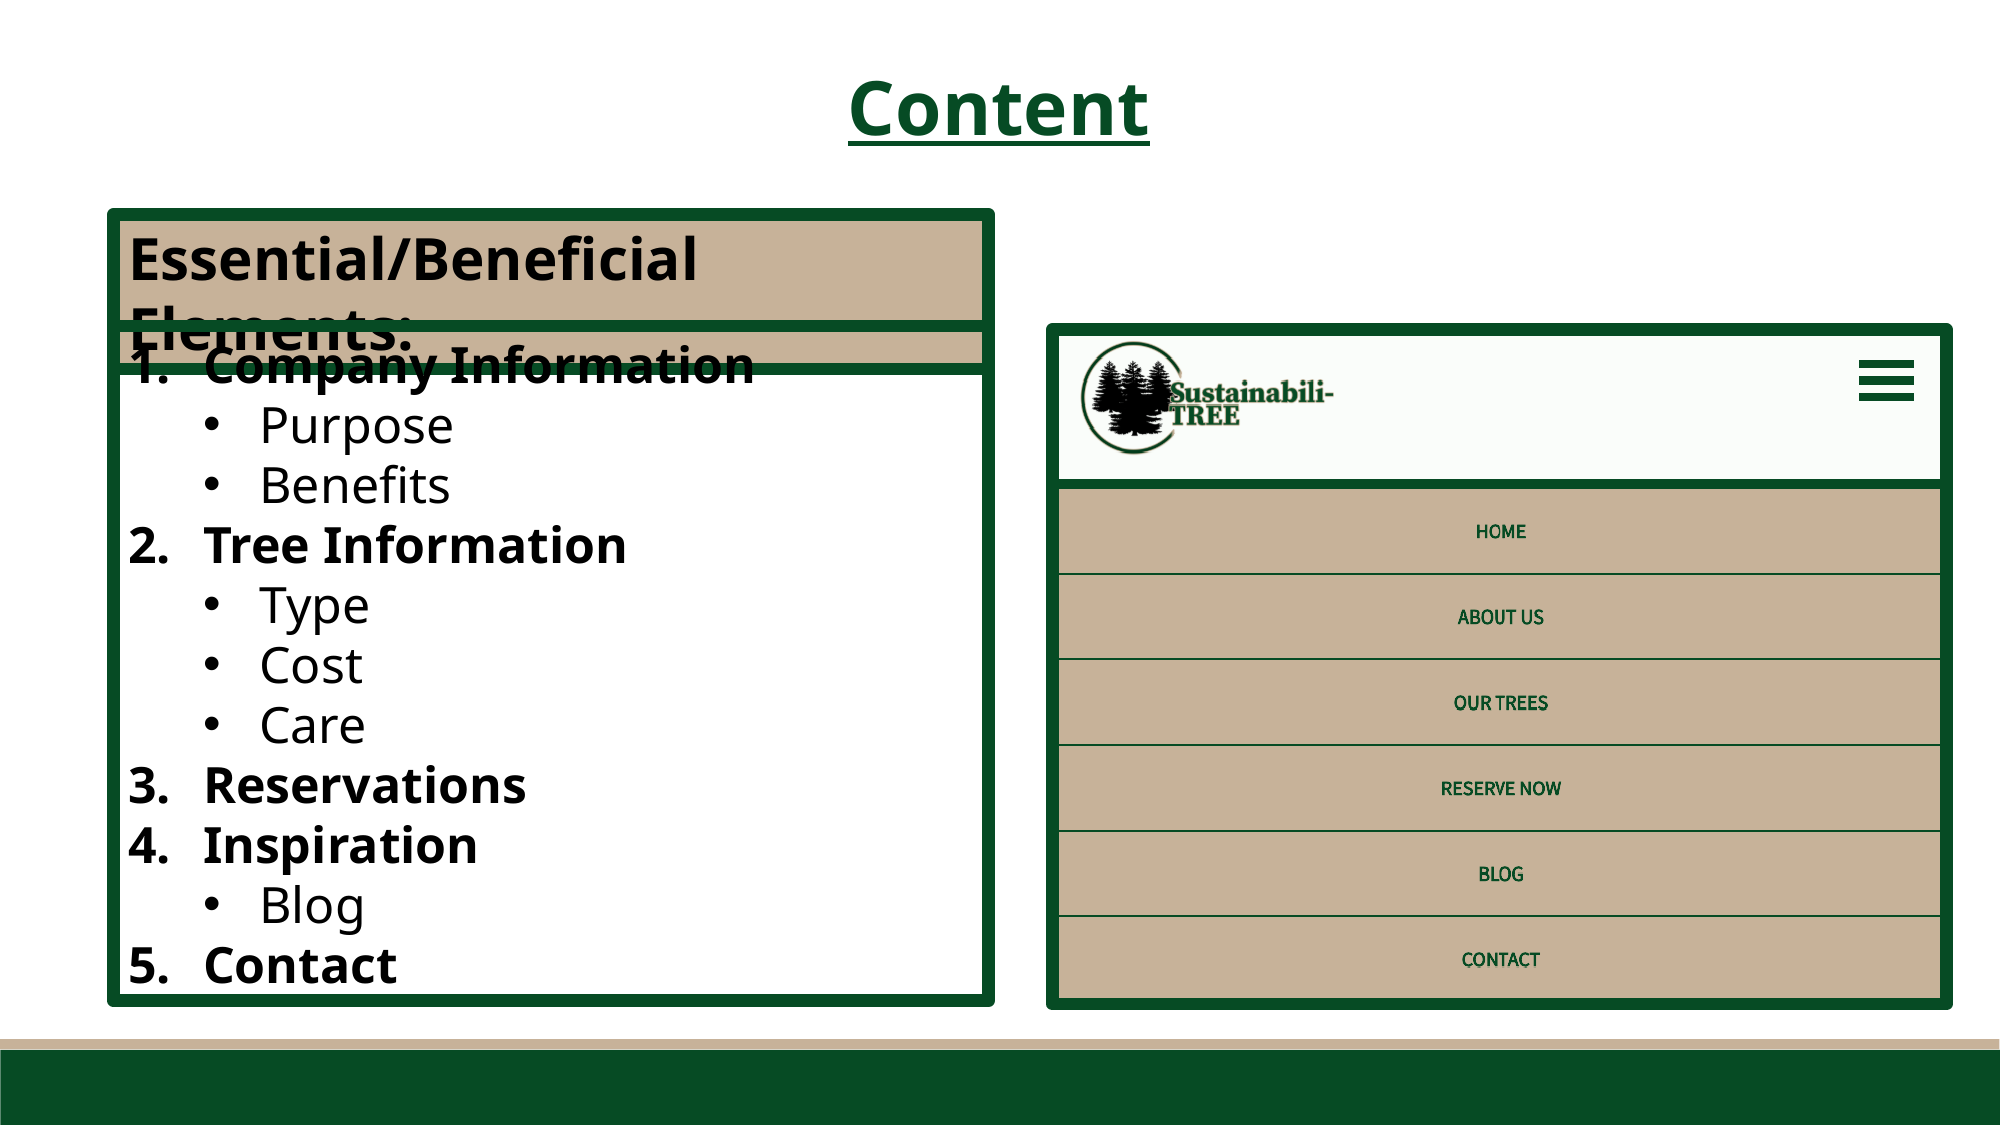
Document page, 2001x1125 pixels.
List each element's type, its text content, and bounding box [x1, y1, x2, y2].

text_box Essential/Beneficial Elements: [113, 214, 989, 326]
picture [1058, 335, 1941, 999]
text_box Company Information Purpose Benefits Tree Information Type Cost Care Reservations Inspiration Blog Contact [113, 326, 989, 1001]
text_box Content [833, 53, 1165, 158]
